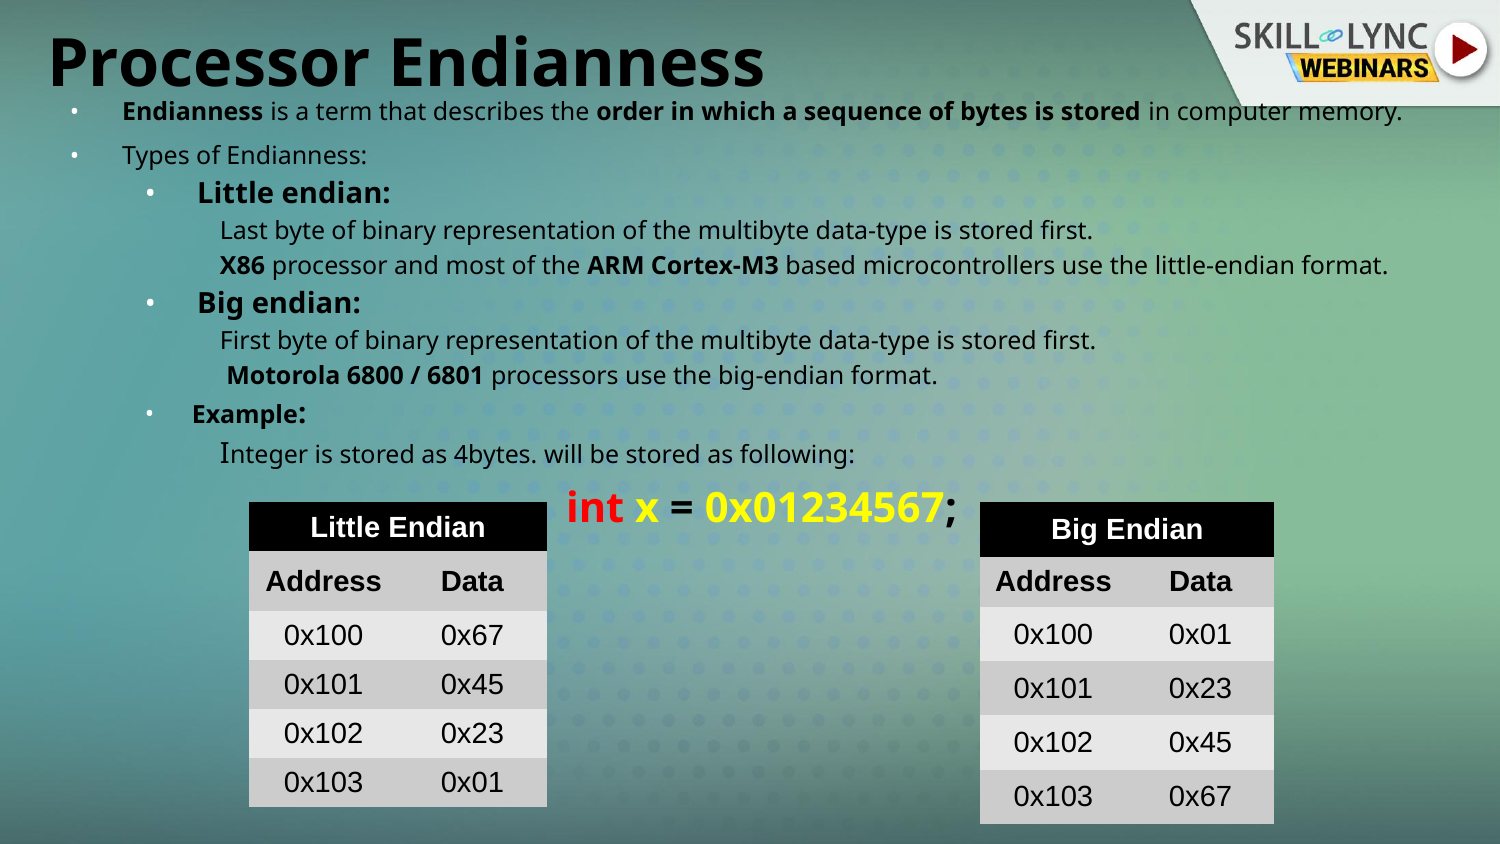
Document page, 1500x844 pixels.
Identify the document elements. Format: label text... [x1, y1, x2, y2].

table_cell 0x100 [249, 611, 398, 660]
table_cell Data [398, 551, 547, 611]
table_cell Address [980, 557, 1127, 607]
table_cell 0x45 [1127, 715, 1274, 770]
table_cell 0x103 [249, 758, 398, 807]
list Endianness is a term that describes the order in which a sequence of bytes is stored in computer memory. Types of Endianness: Little endian: Last byte of binary representation of the multibyte data-type is stored first. X86 processor and most of the ARM Cortex-M3 based microcontrollers use the little-endian format. Big endian: First byte of binary representation of the multibyte data-type is stored first. Motorola 6800 / 6801 processors use the big-endian format. Example: Integer is stored as 4bytes. will be stored as following: int x = 0x01234567; [35, 93, 1465, 723]
table_cell 0x01 [1127, 607, 1274, 661]
table_cell 0x45 [398, 660, 547, 709]
table_cell Data [1127, 557, 1274, 607]
table_cell 0x67 [398, 611, 547, 660]
picture [0, 0, 1500, 844]
table_header Big Endian [980, 502, 1274, 557]
table_header Little Endian [249, 502, 547, 551]
table_cell 0x101 [980, 661, 1127, 715]
table_cell 0x102 [249, 709, 398, 758]
title Processor Endianness [35, 14, 1330, 93]
table_cell 0x100 [980, 607, 1127, 661]
table_cell 0x103 [980, 770, 1127, 824]
table_cell 0x23 [1127, 661, 1274, 715]
table_cell 0x67 [1127, 770, 1274, 824]
table_cell 0x01 [398, 758, 547, 807]
table_cell 0x101 [249, 660, 398, 709]
table_cell 0x23 [398, 709, 547, 758]
table_cell 0x102 [980, 715, 1127, 770]
table_cell Address [249, 551, 398, 611]
